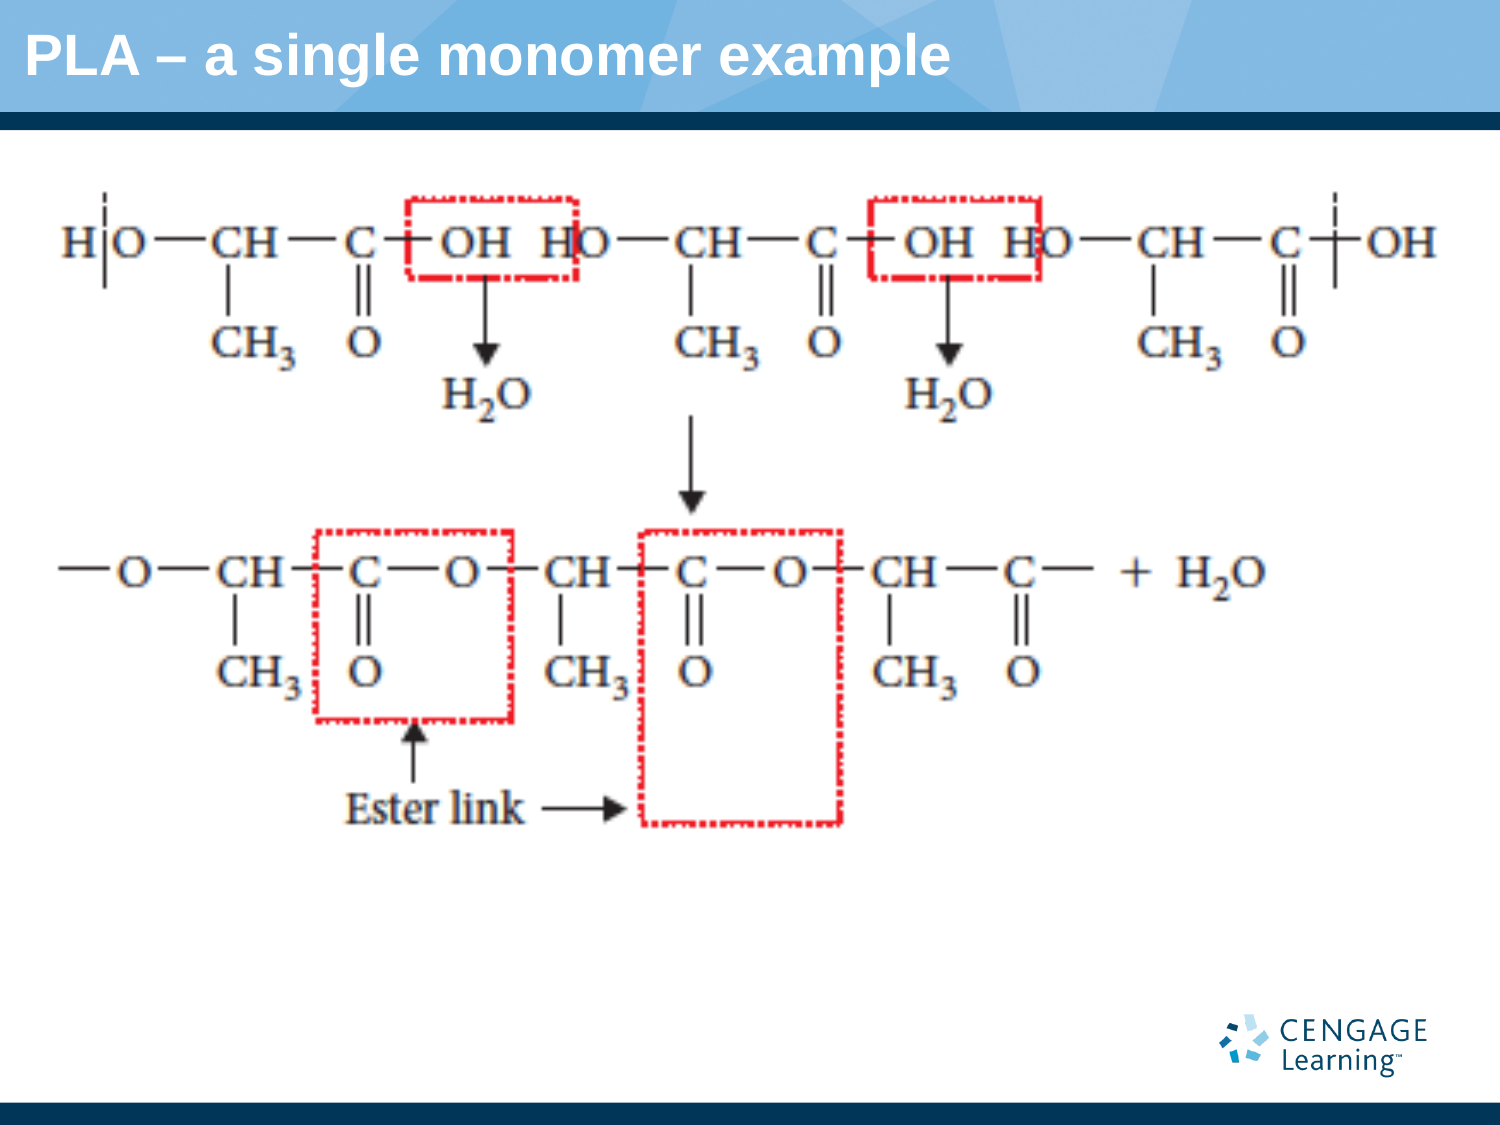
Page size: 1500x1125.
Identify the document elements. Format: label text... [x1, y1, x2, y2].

picture [0, 149, 1482, 863]
picture [1195, 990, 1450, 1101]
picture [0, 0, 1500, 112]
title PLA – a single monomer example [24, 24, 1413, 100]
